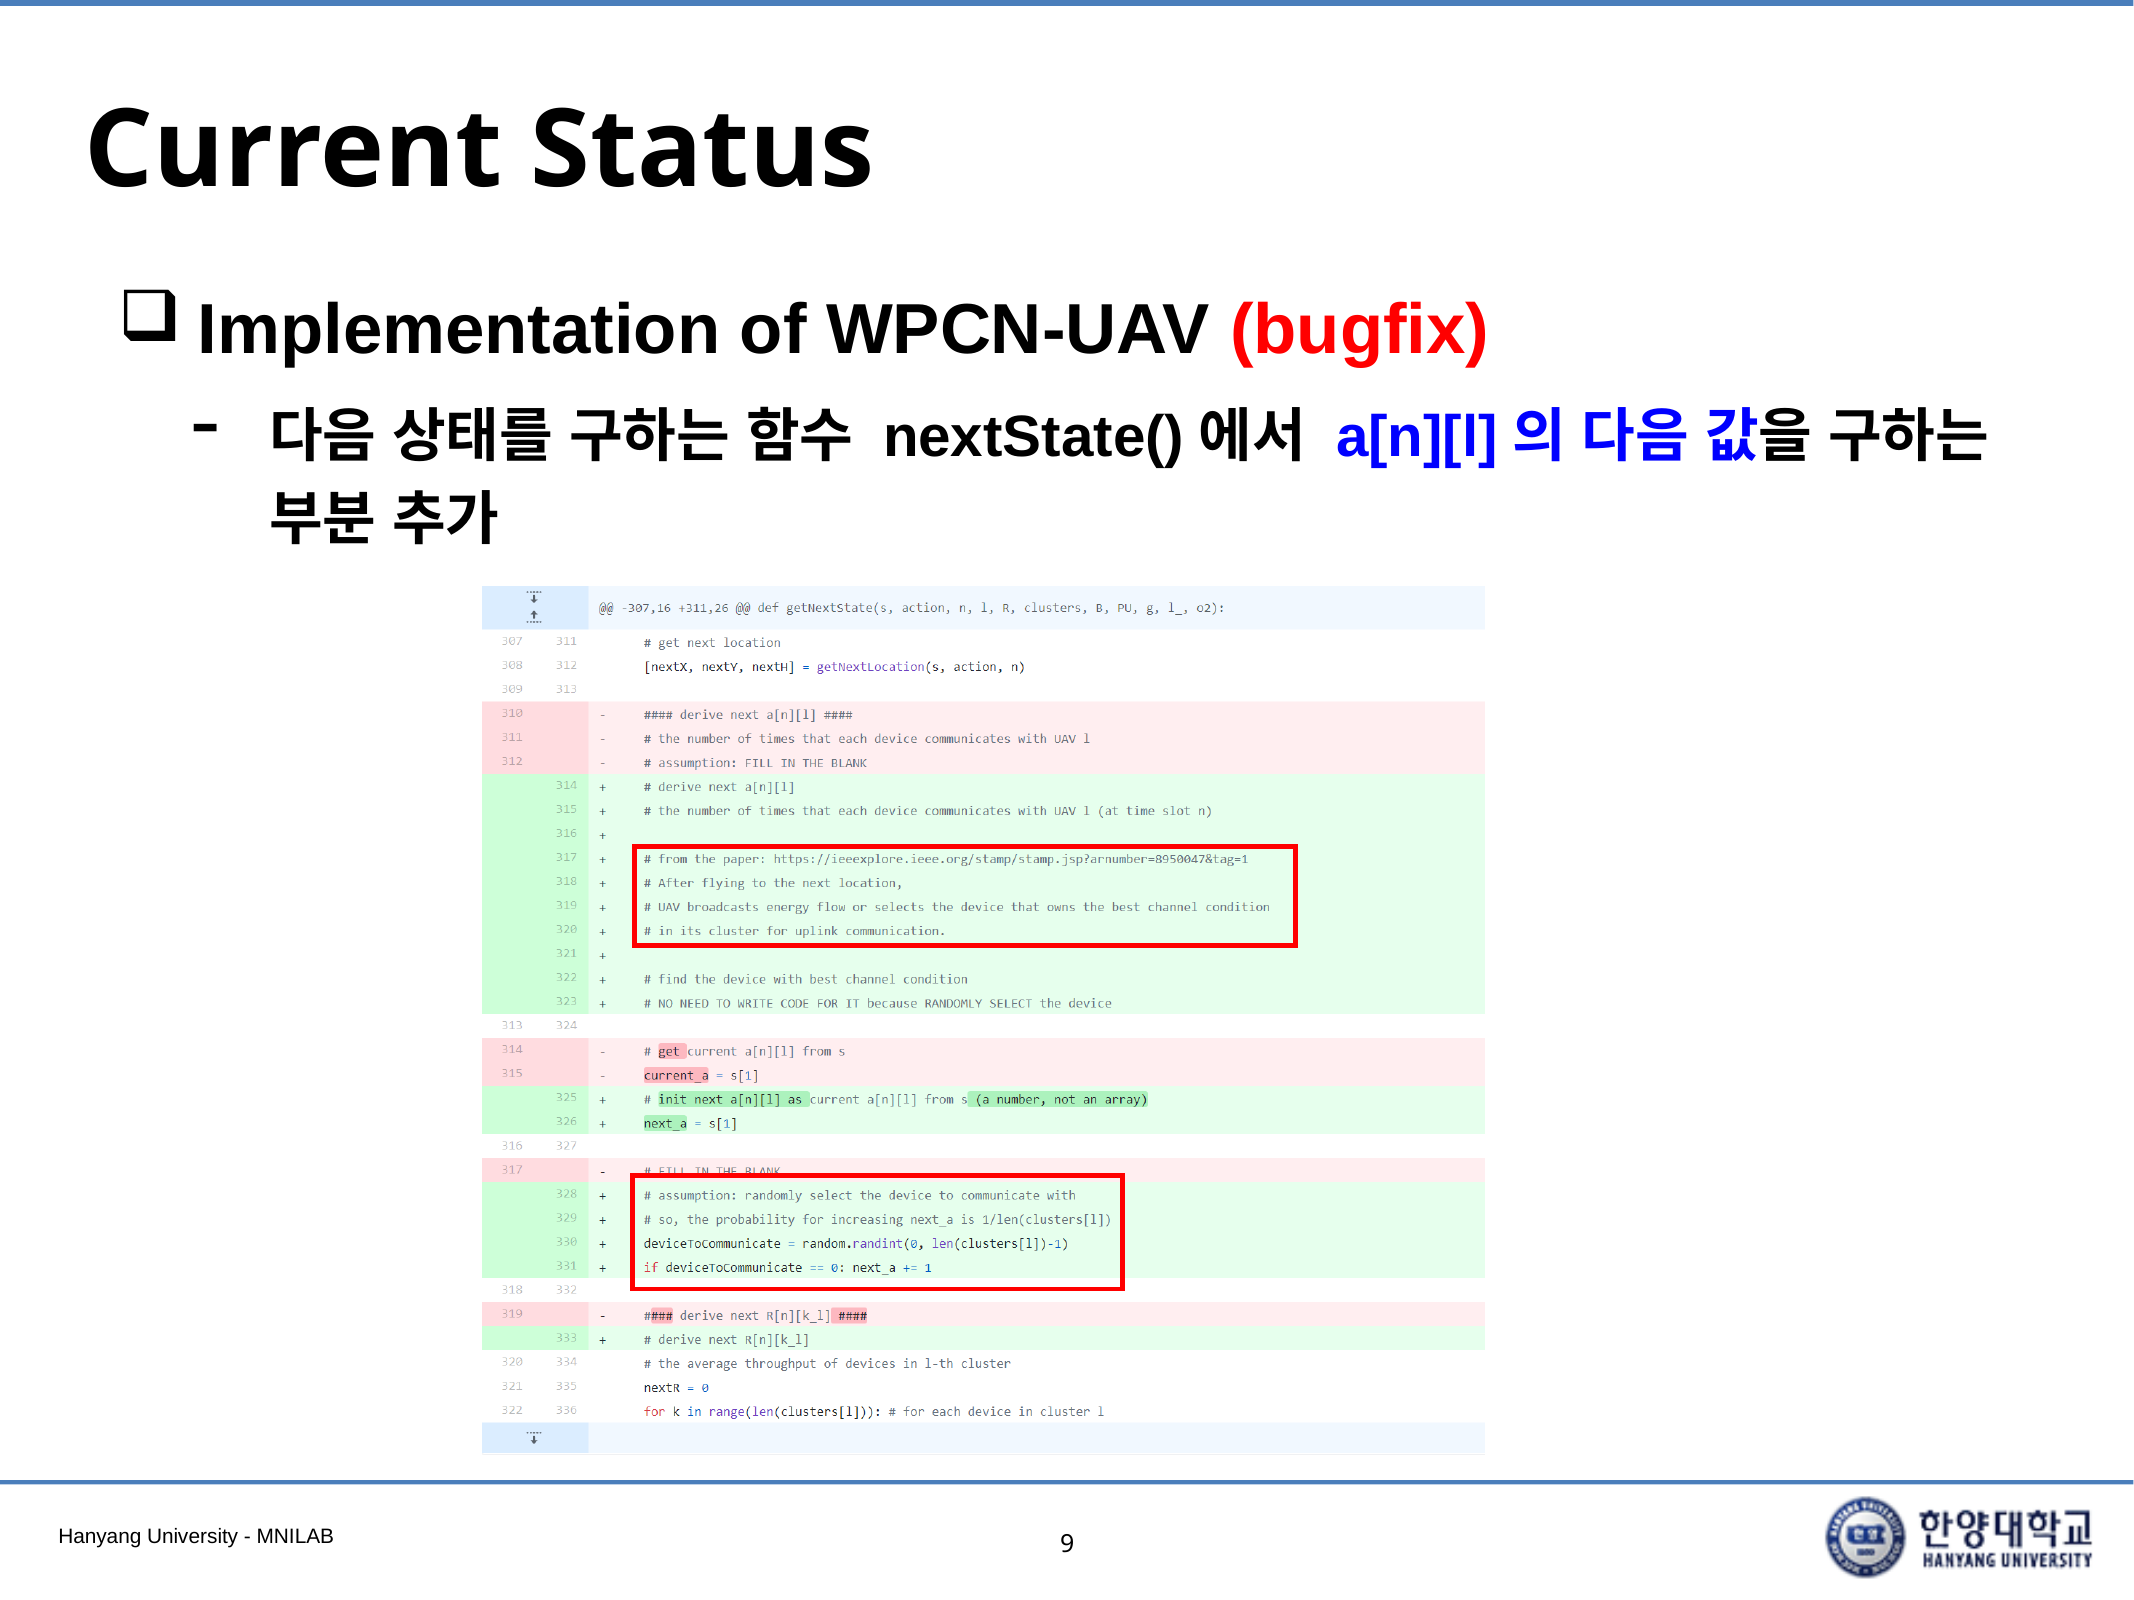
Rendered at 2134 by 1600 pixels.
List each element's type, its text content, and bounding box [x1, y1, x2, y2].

list Implementation of WPCN-UAV (bugfix) 다음 상태를 구하는 함수 nextState()에서 a[n][l]의 다음 값을 구하는 부분 추가 [109, 256, 2113, 598]
title Current Status [75, 41, 2058, 245]
slide_number 9 [1037, 1518, 1098, 1567]
picture [482, 584, 1485, 1457]
picture [1797, 1495, 2128, 1581]
